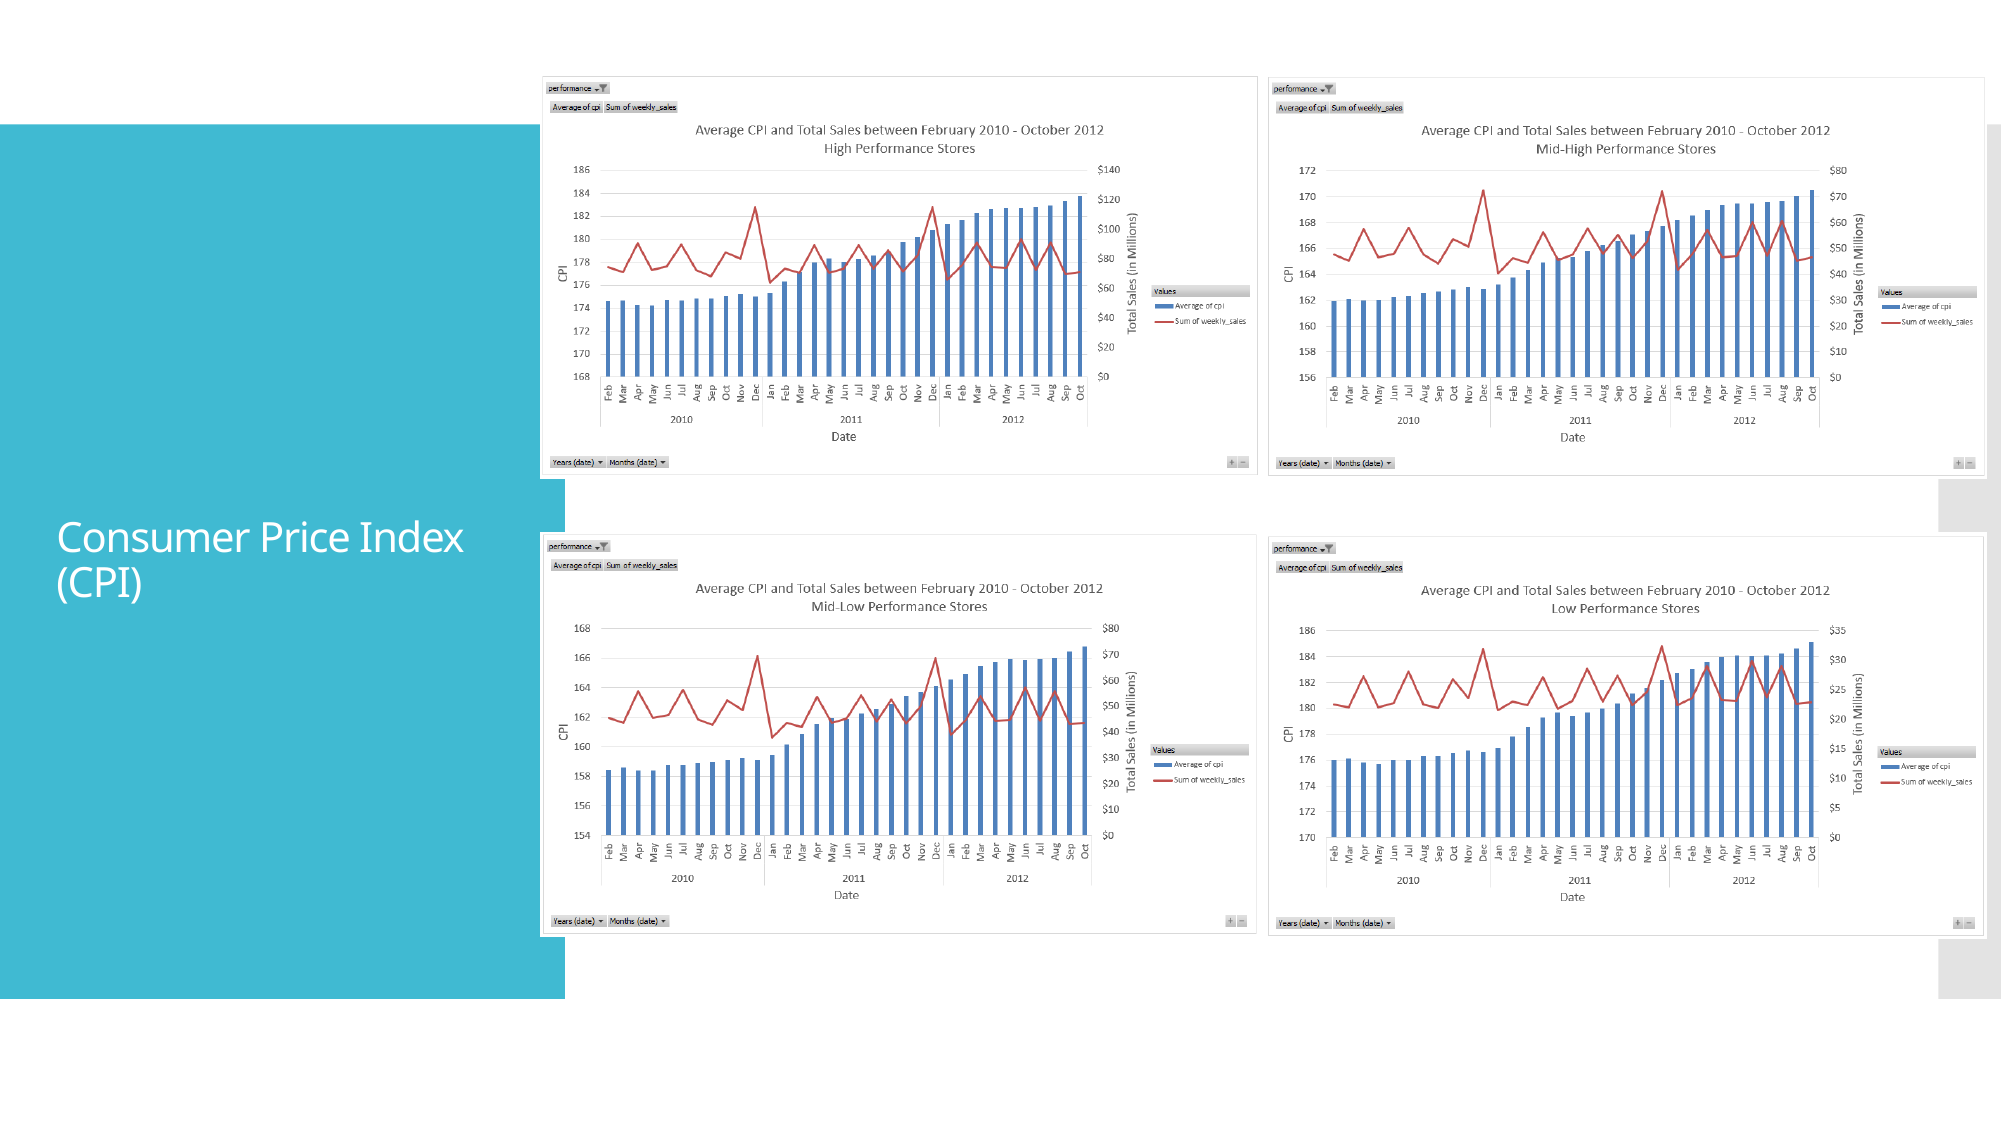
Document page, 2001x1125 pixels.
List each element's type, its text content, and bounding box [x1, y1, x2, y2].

picture [1265, 532, 1987, 940]
picture [539, 532, 1262, 937]
title Consumer Price Index (CPI) [41, 184, 525, 940]
picture [539, 72, 1262, 480]
picture [1265, 72, 1987, 480]
